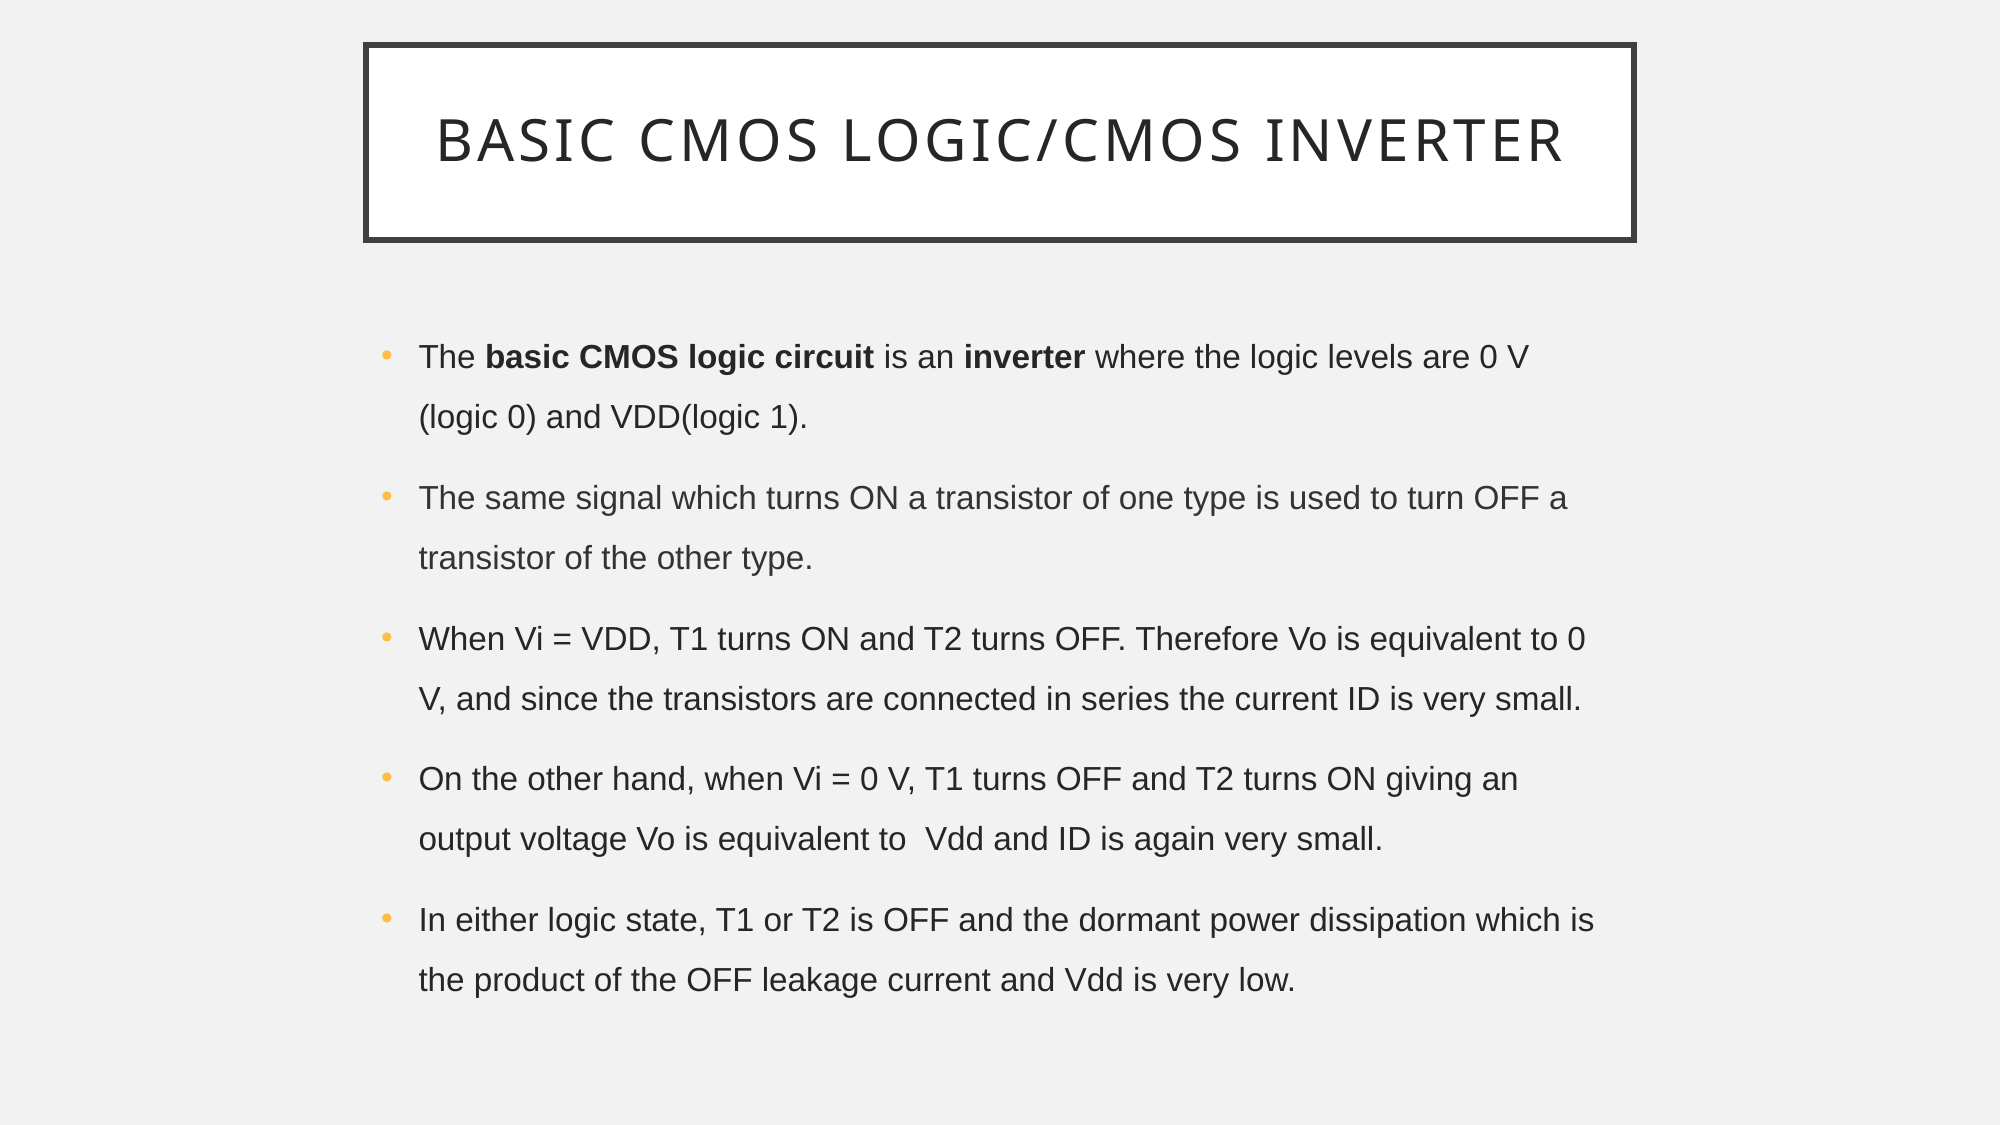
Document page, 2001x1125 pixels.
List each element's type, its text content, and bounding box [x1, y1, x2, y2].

list The basic CMOS logic circuit is an inverter where the logic levels are 0 V (logic 0) and VDD(logic 1). The same signal which turns ON a transistor of one type is used to turn OFF a transistor of the other type. When Vi = VDD, T1 turns ON and T2 turns OFF. Therefore Vo is equivalent to 0 V, and since the transistors are connected in series the current ID is very small. On the other hand, when Vi = 0 V, T1 turns OFF and T2 turns ON giving an output voltage Vo is equivalent to Vdd and ID is again very small. In either logic state, T1 or T2 is OFF and the dormant power dissipation which is the product of the OFF leakage current and Vdd is very low. [366, 308, 1634, 1081]
title Basic cmos logic/CMOS inverter [363, 42, 1637, 243]
